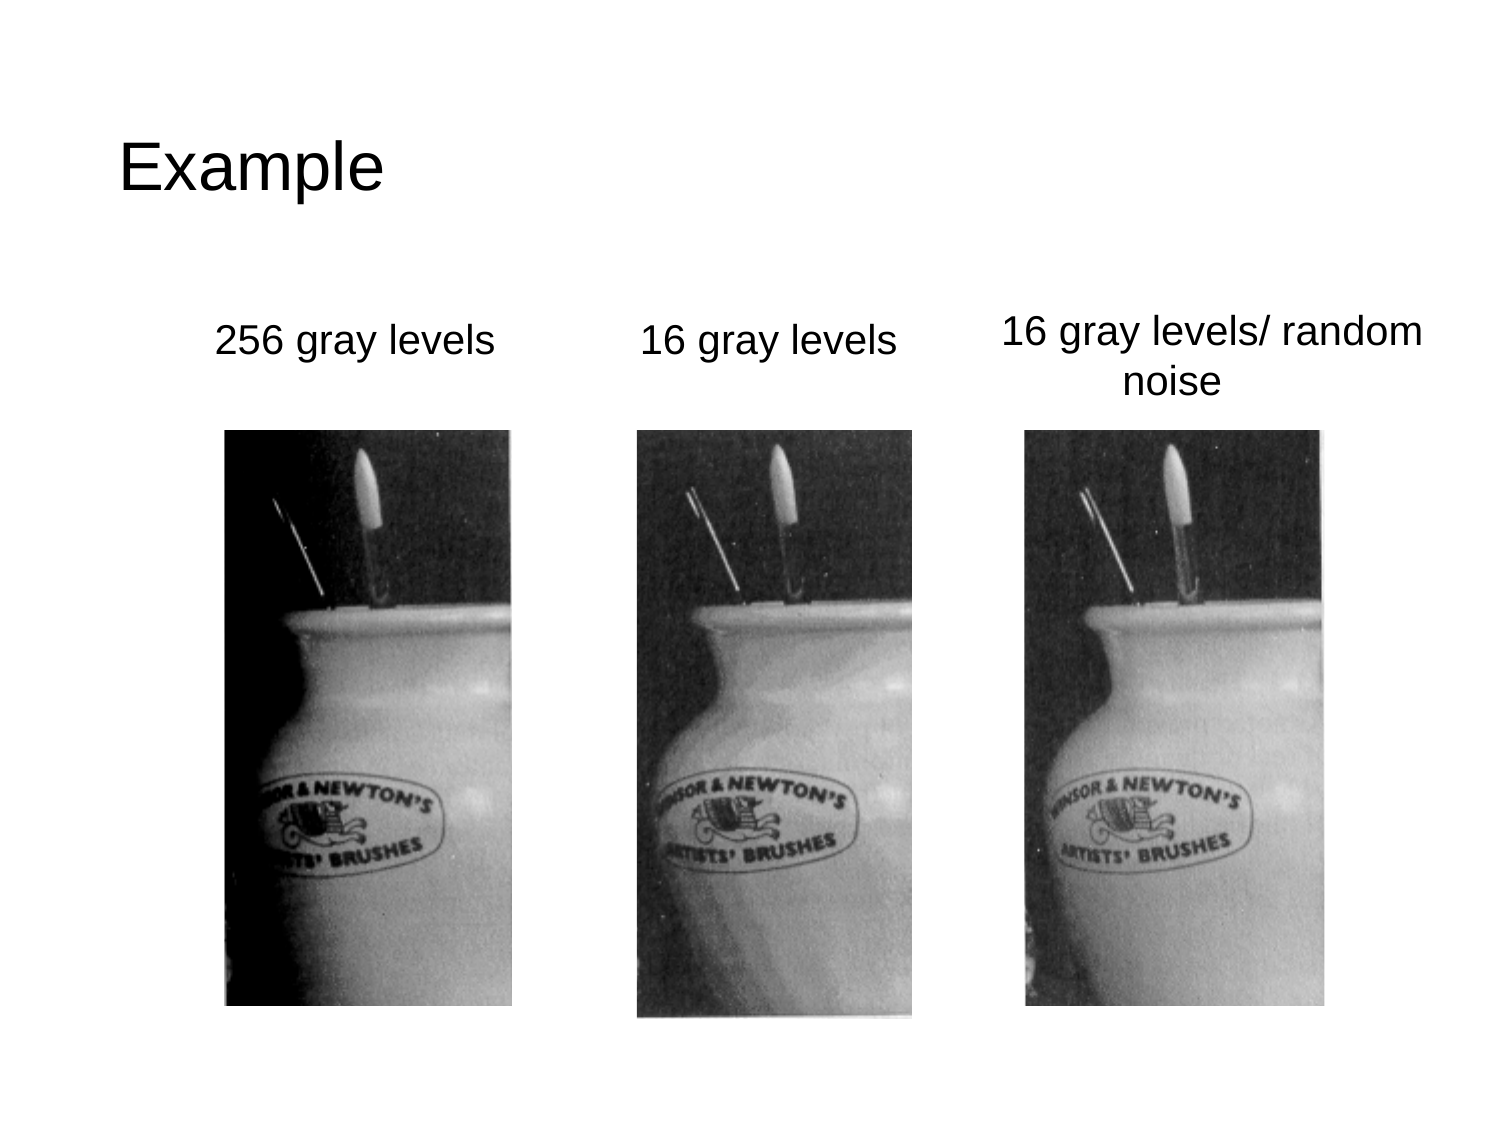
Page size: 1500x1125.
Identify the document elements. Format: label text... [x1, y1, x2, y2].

picture [224, 430, 512, 1006]
picture [1024, 430, 1325, 1006]
picture [636, 430, 912, 1019]
title Example [103, 59, 1397, 278]
text_box 256 gray levels [199, 305, 511, 370]
text_box 16 gray levels/ random noise [899, 295, 1446, 411]
text_box 16 gray levels [625, 305, 913, 370]
